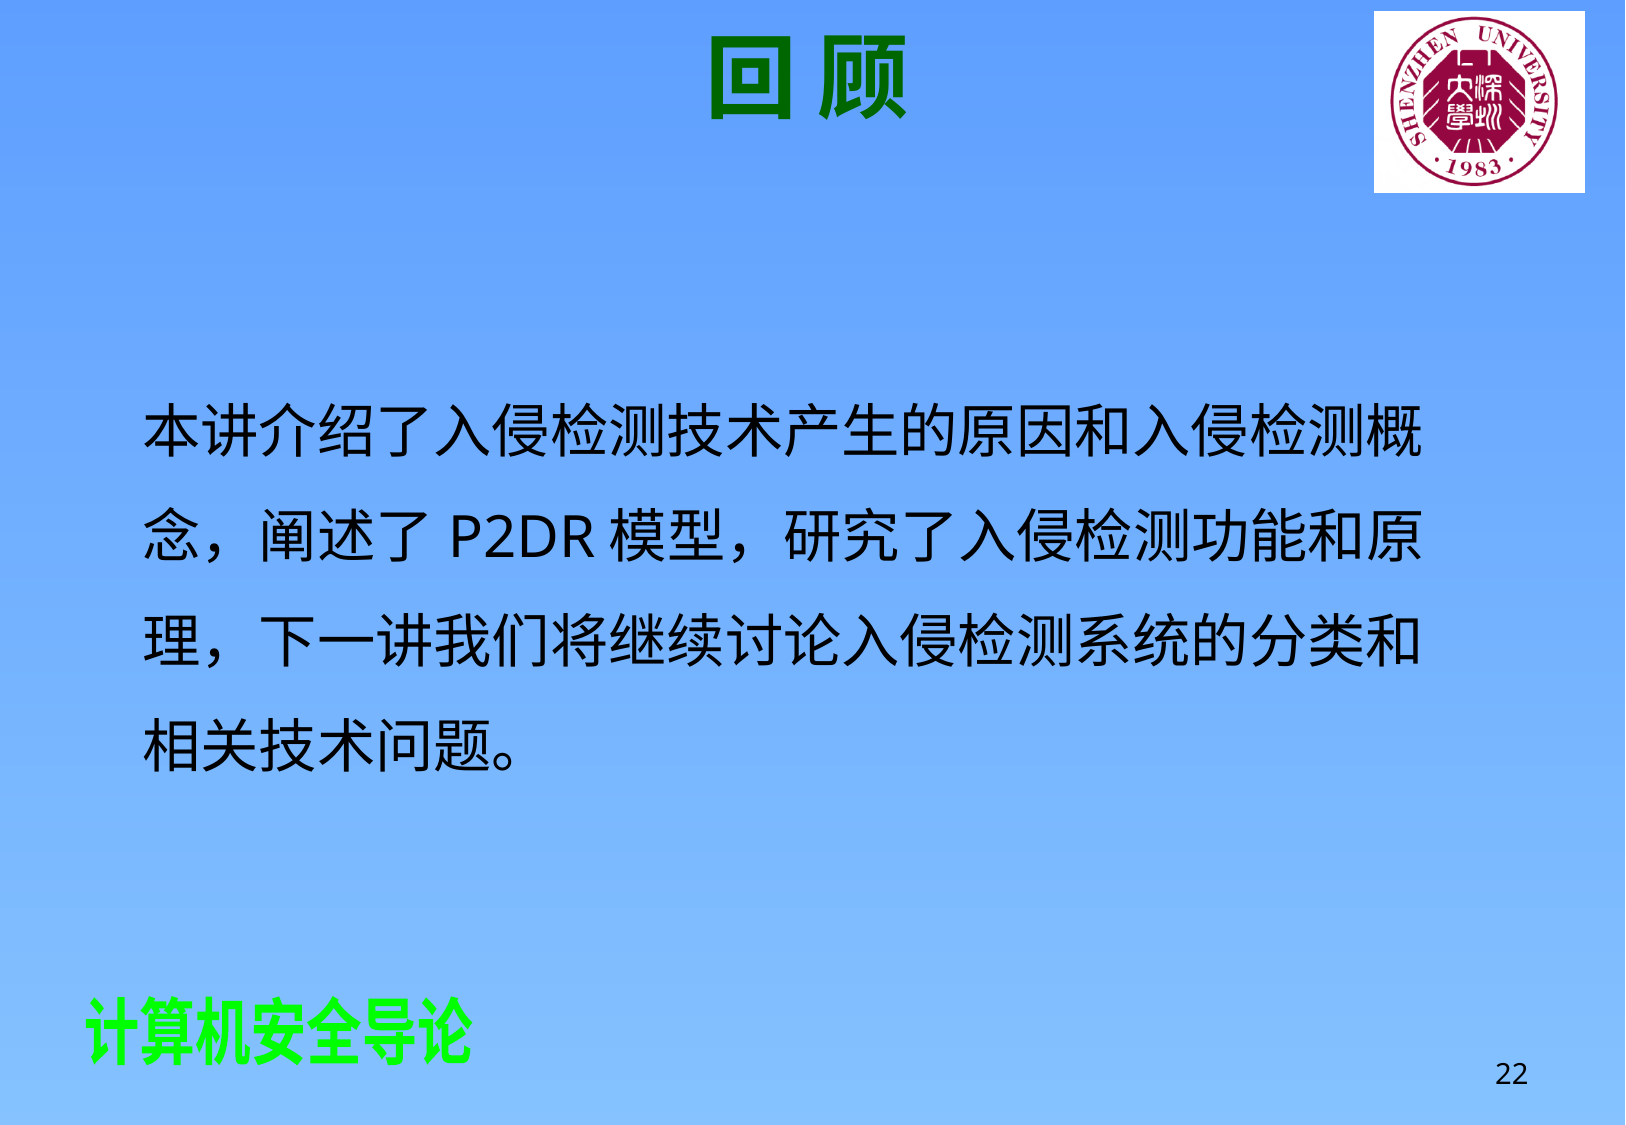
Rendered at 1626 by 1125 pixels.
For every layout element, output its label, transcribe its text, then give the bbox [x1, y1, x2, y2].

picture [1374, 11, 1585, 193]
list 本讲介绍了入侵检测技术产生的原因和入侵检测概念，阐述了P2DR模型，研究了入侵检测功能和原理，下一讲我们将继续讨论入侵检测系统的分类和相关技术问题。 [108, 351, 1490, 925]
slide_number 22 [1164, 1042, 1544, 1103]
title 回 顾 [297, 12, 1317, 138]
